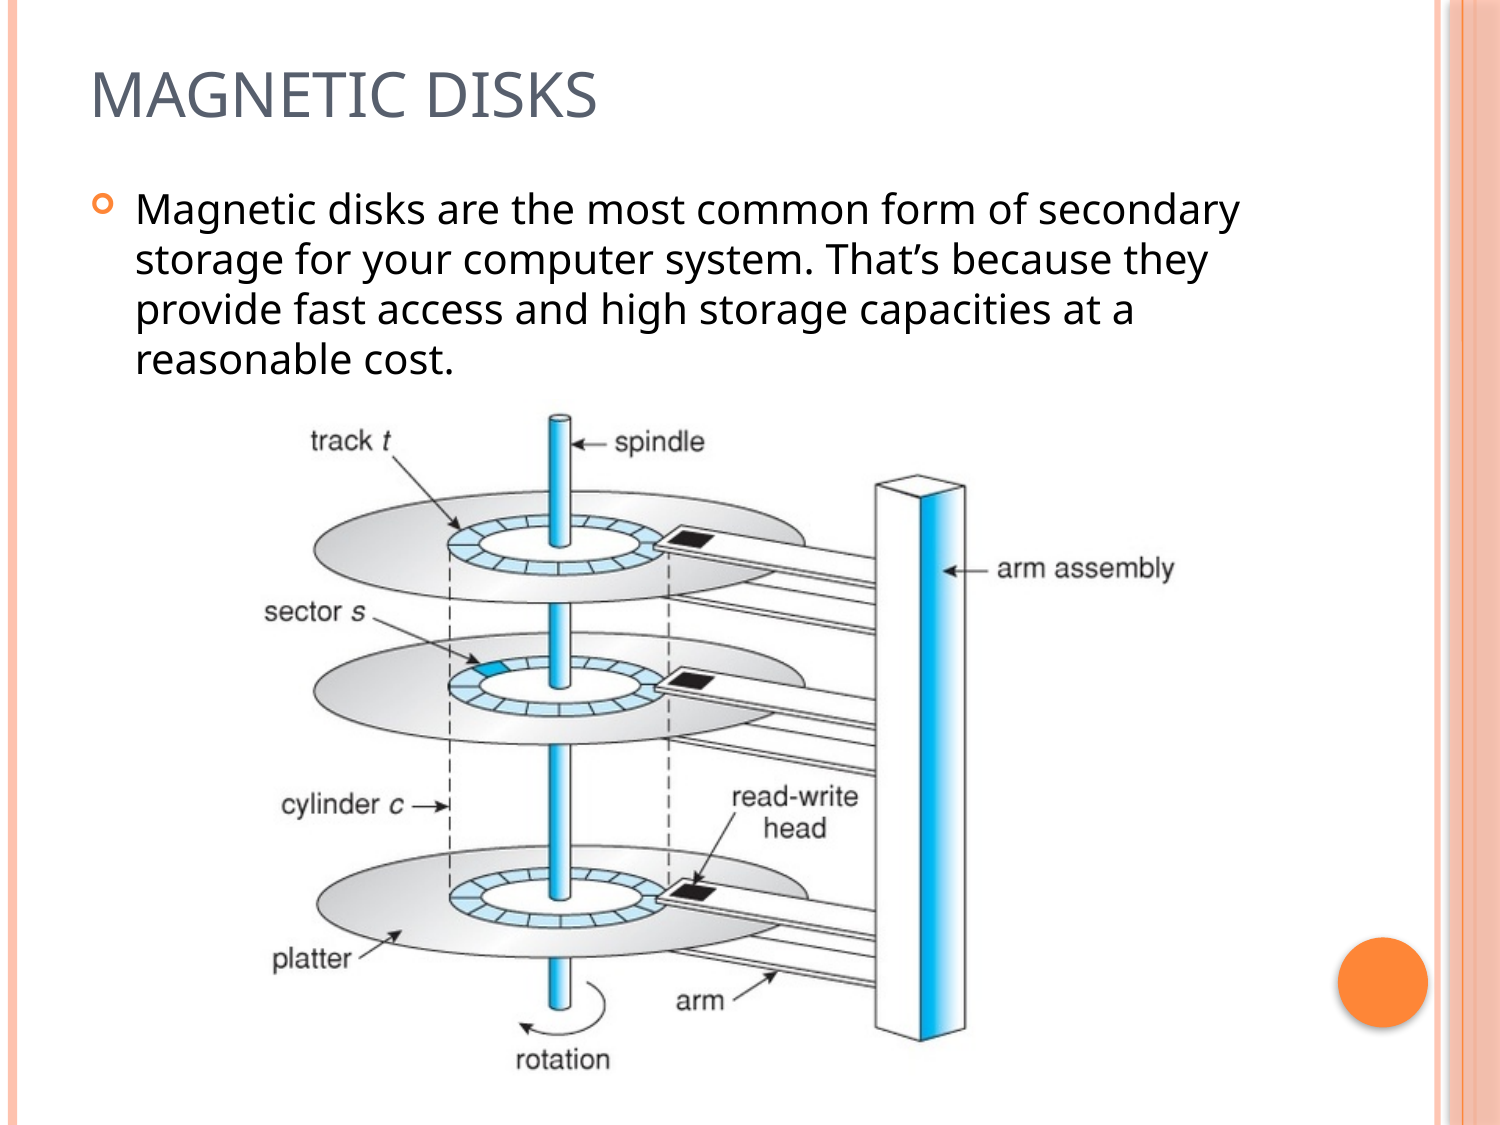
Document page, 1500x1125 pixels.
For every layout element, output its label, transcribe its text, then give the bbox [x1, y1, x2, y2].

title Magnetic disks [75, 45, 1300, 138]
list Magnetic disks are the most common form of secondary storage for your computer system. That’s because they provide fast access and high storage capacities at a reasonable cost. [75, 174, 1313, 1075]
picture [249, 399, 1192, 1092]
